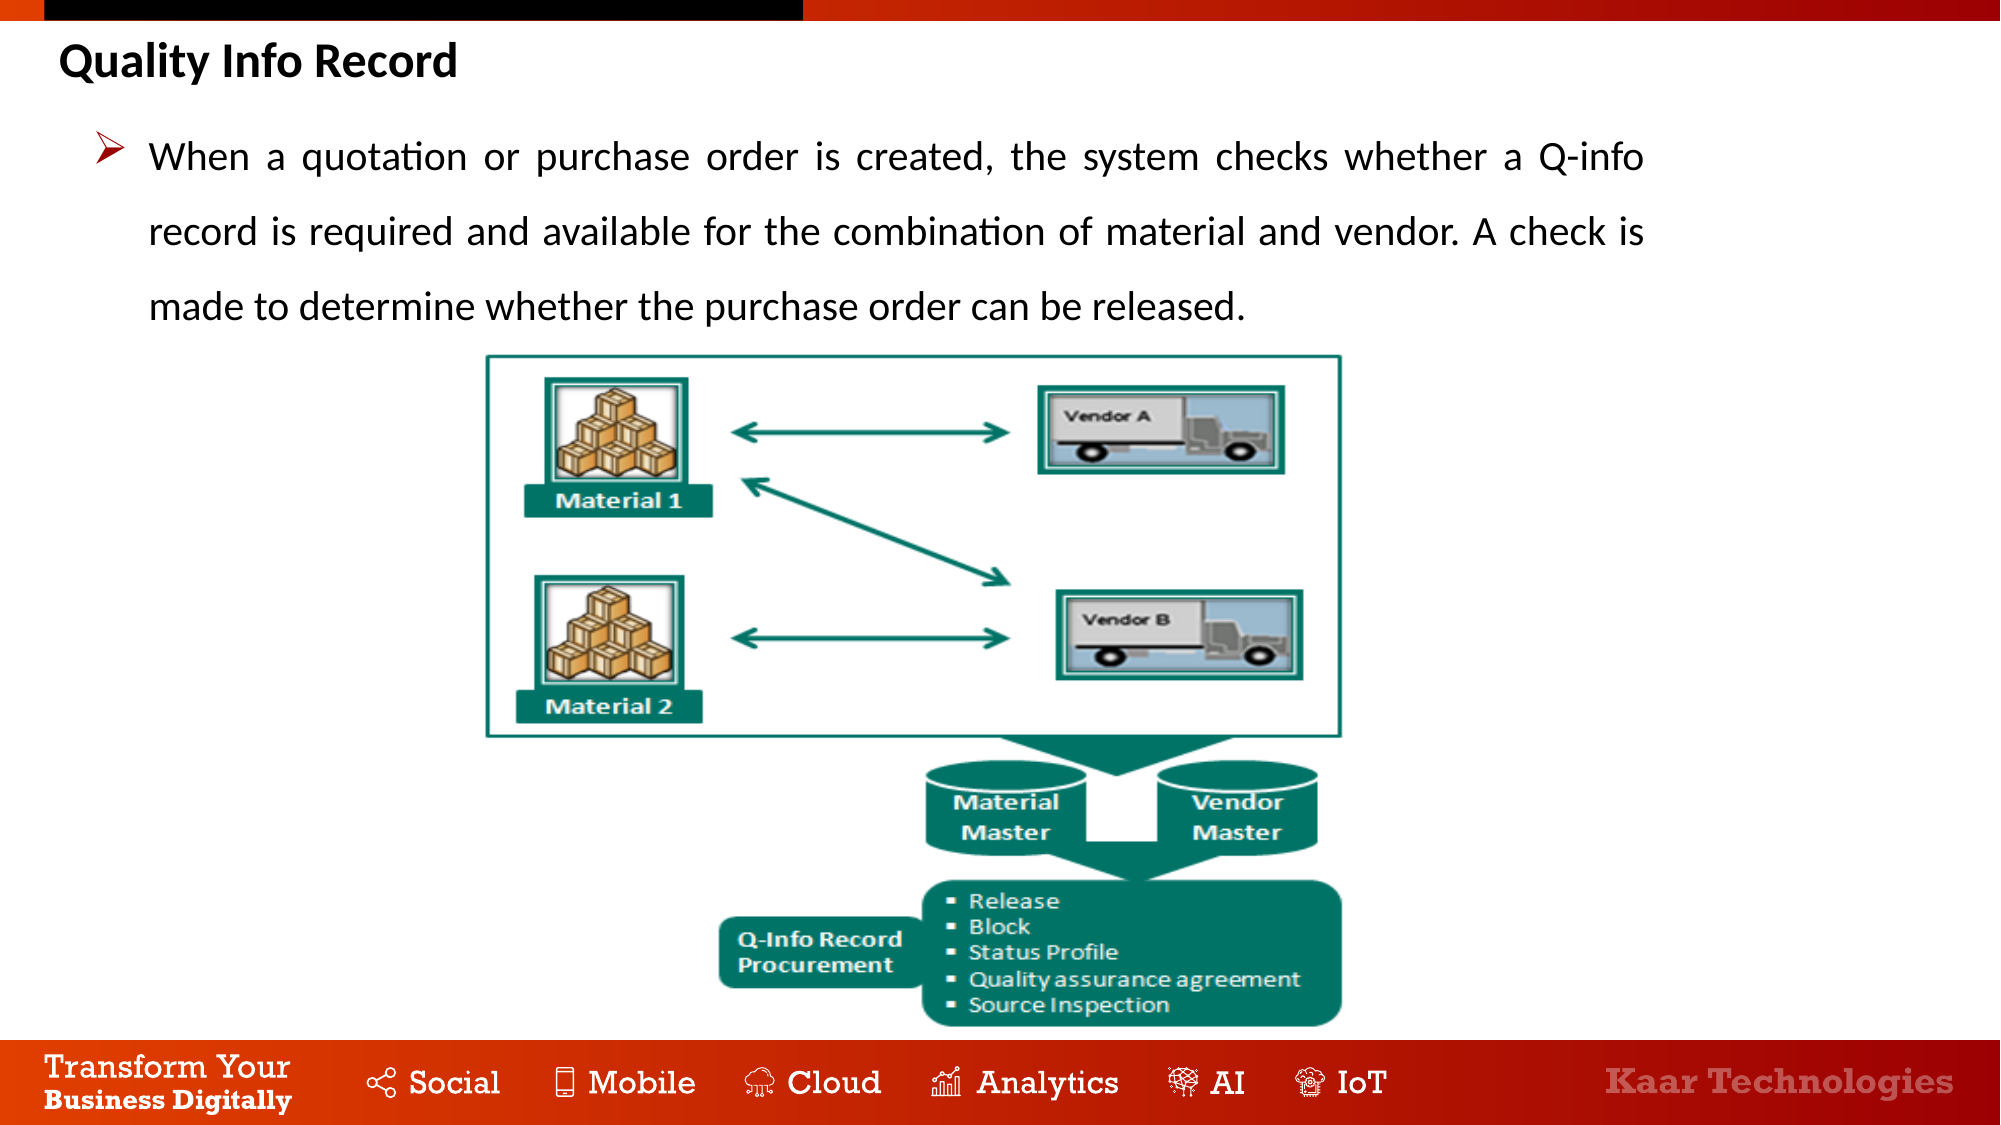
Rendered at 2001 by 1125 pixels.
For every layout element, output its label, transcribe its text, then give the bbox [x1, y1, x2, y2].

picture [1606, 1067, 1953, 1101]
picture [473, 344, 1387, 1038]
title Quality Info Record [44, 27, 1135, 231]
list When a quotation or purchase order is created, the system checks whether a Q-info record is required and available for the combination of material and vendor. A check is made to determine whether the purchase order can be released. [77, 96, 1661, 231]
